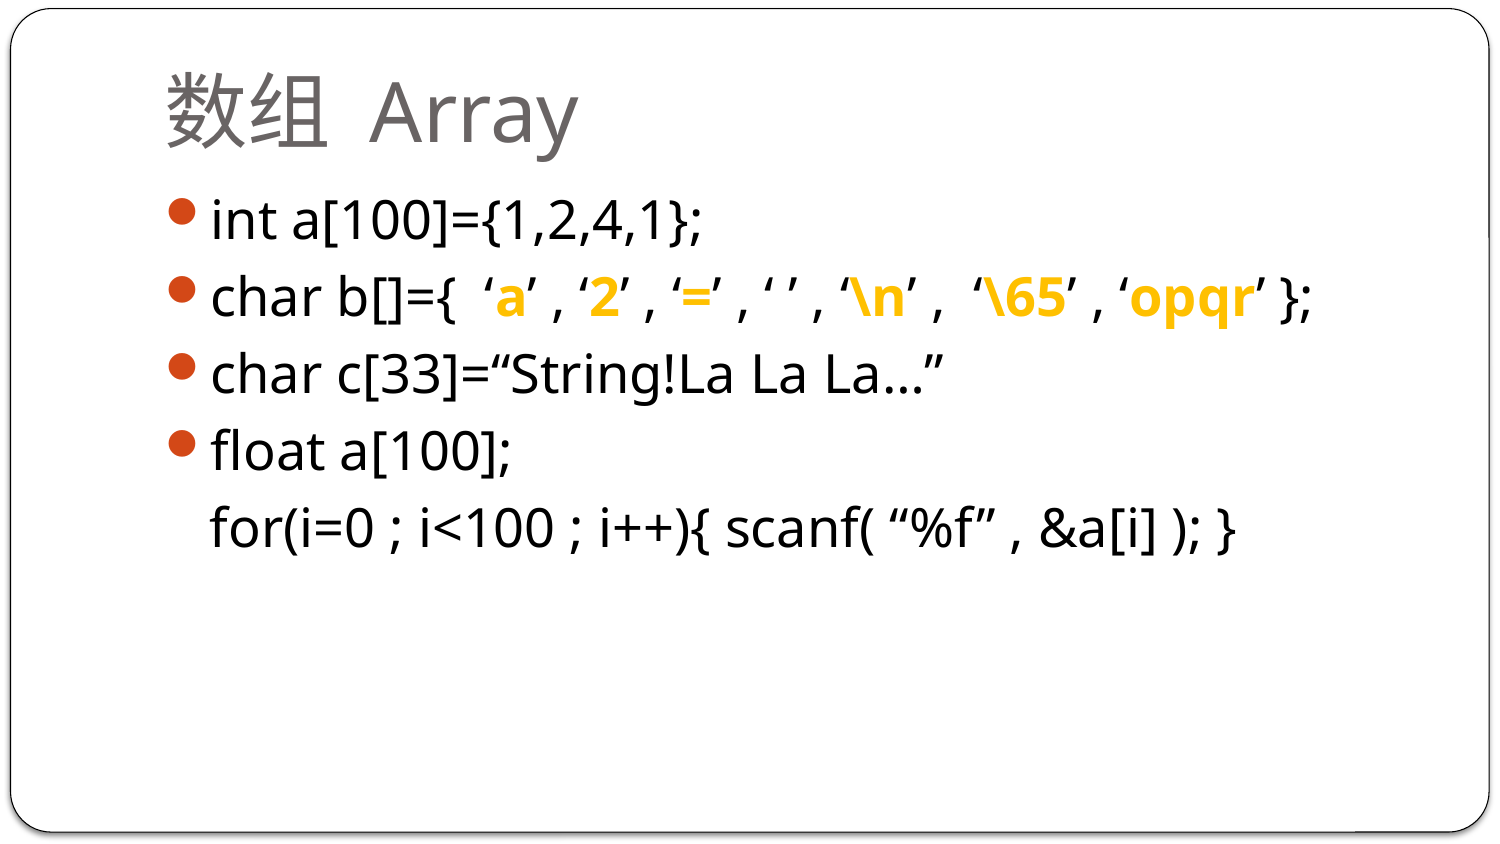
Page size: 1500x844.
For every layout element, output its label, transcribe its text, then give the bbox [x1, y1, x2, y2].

list int a[100]={1,2,4,1}; char b[]={ ‘a’ , ‘2’ , ‘=’ , ‘ ’ , ‘\n’ , ‘\65’ , ‘opqr’ }; char c[33]=“String!La La La…” float a[100]; for(i=0 ; i<100 ; i++){ scanf( “%f” , &a[i] ); } [150, 178, 1425, 741]
title 数组 Array [150, 33, 1425, 175]
